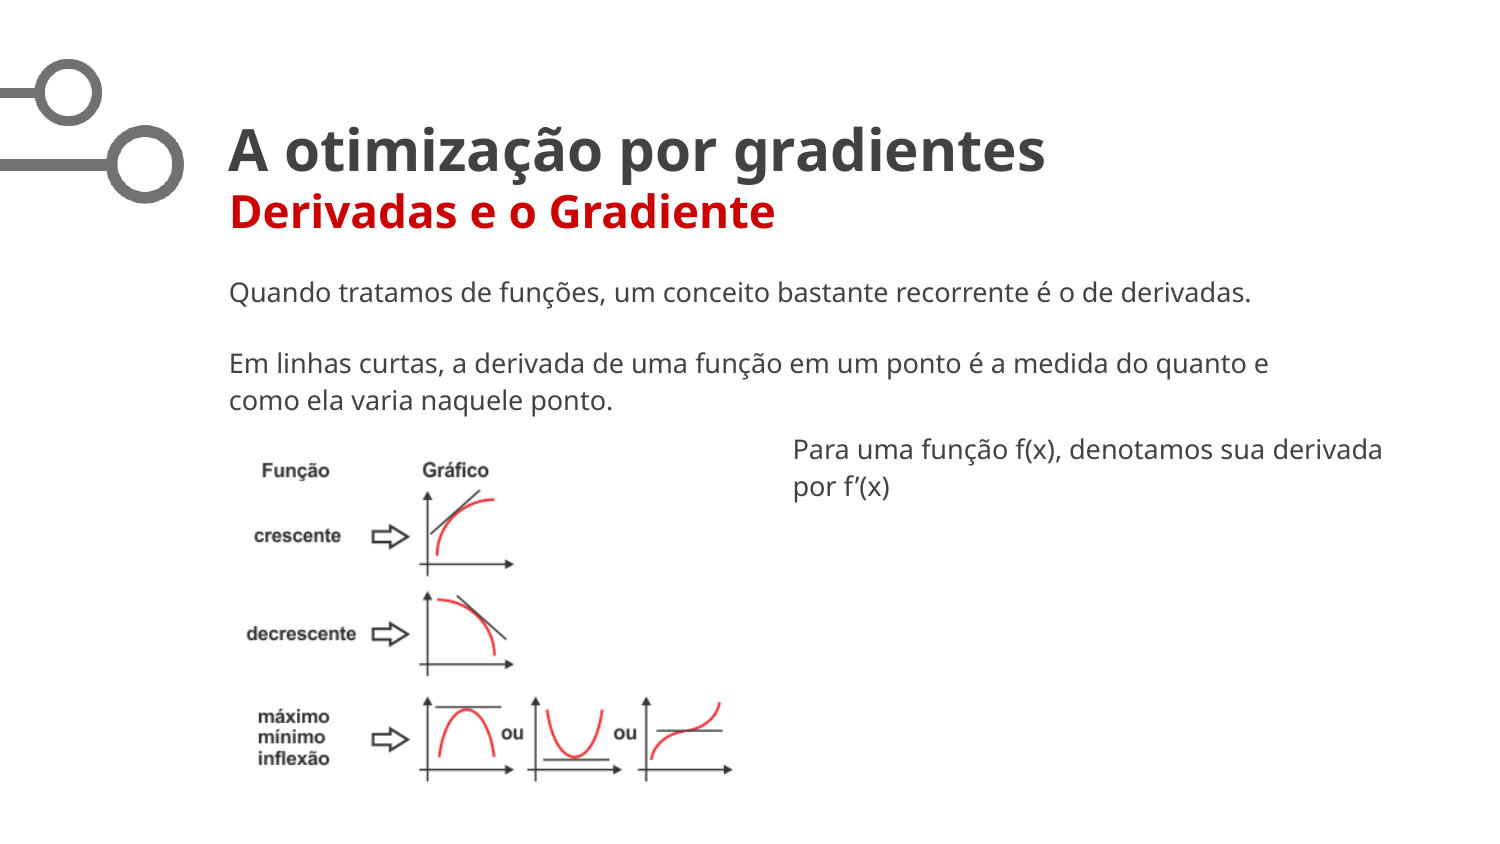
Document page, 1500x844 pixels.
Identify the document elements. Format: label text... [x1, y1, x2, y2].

title A otimização por gradientes Derivadas e o Gradiente [213, 98, 1368, 263]
list Para uma função f(x), denotamos sua derivada por f’(x) [777, 412, 1401, 522]
list Quando tratamos de funções, um conceito bastante recorrente é o de derivadas. Em linhas curtas, a derivada de uma função em um ponto é a medida do quanto e como ela varia naquele ponto. [213, 255, 1318, 429]
picture [0, 0, 1146, 788]
